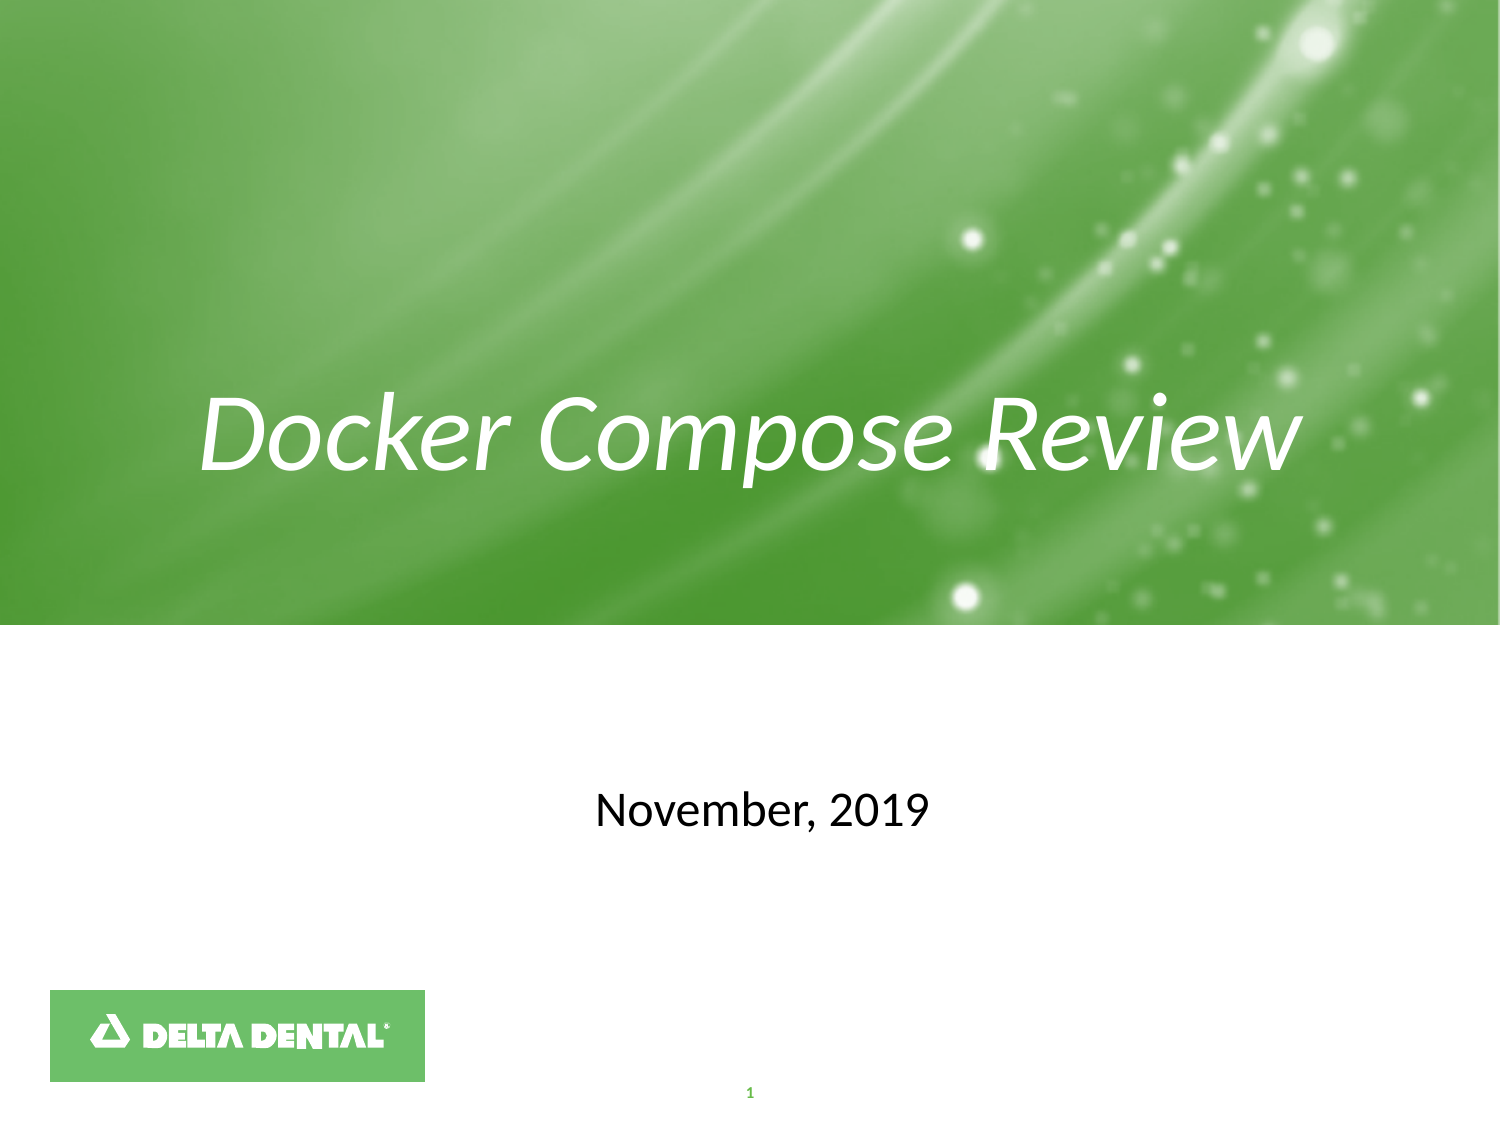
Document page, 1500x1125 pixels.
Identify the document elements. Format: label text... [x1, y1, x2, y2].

list November, 2019 [87, 762, 1438, 850]
picture [0, 0, 1500, 625]
title Docker Compose Review [37, 149, 1463, 700]
